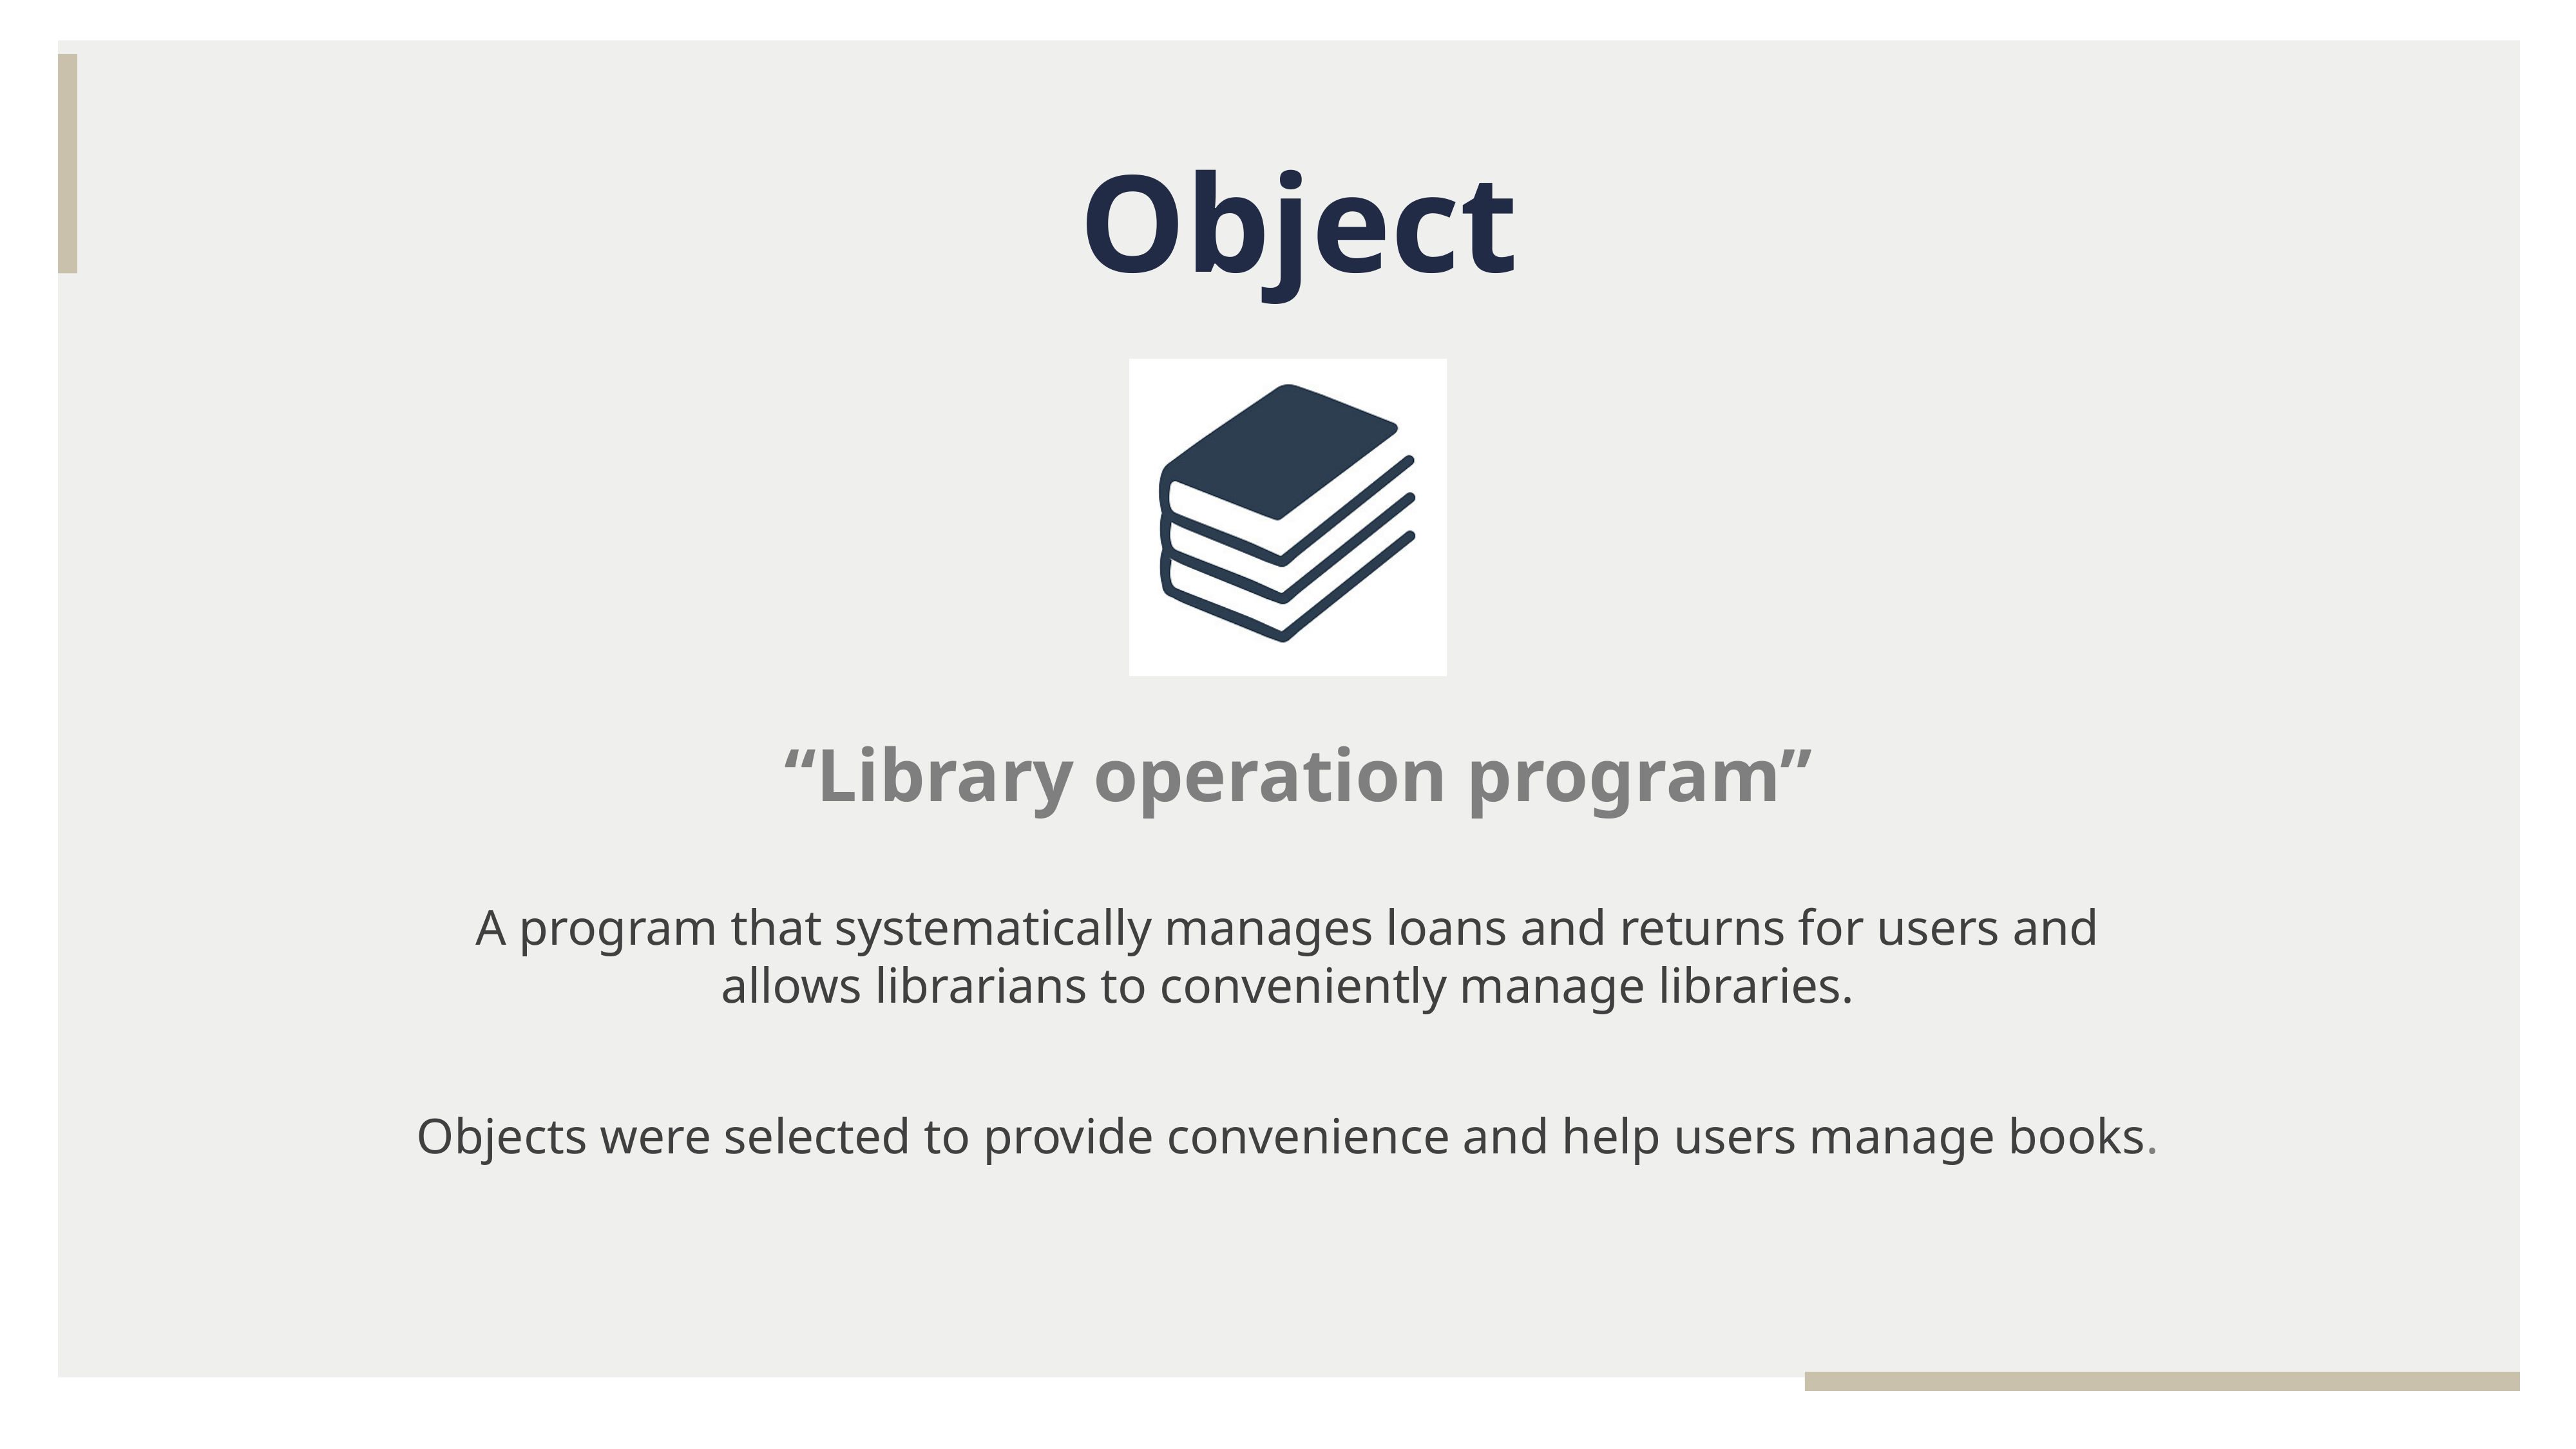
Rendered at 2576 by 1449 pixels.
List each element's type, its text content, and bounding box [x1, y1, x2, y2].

text_box Objects were selected to provide convenience and help users manage books. [323, 1101, 2253, 1169]
text_box [57, 53, 78, 274]
text_box A program that systematically manages loans and returns for users and allows librarians to conveniently manage libraries. [323, 891, 2253, 1018]
text_box [1804, 1371, 2521, 1392]
text_box “Library operation program” [715, 724, 1882, 821]
text_box [57, 40, 2521, 1378]
text_box Object [730, 133, 1867, 304]
picture [1129, 358, 1447, 676]
